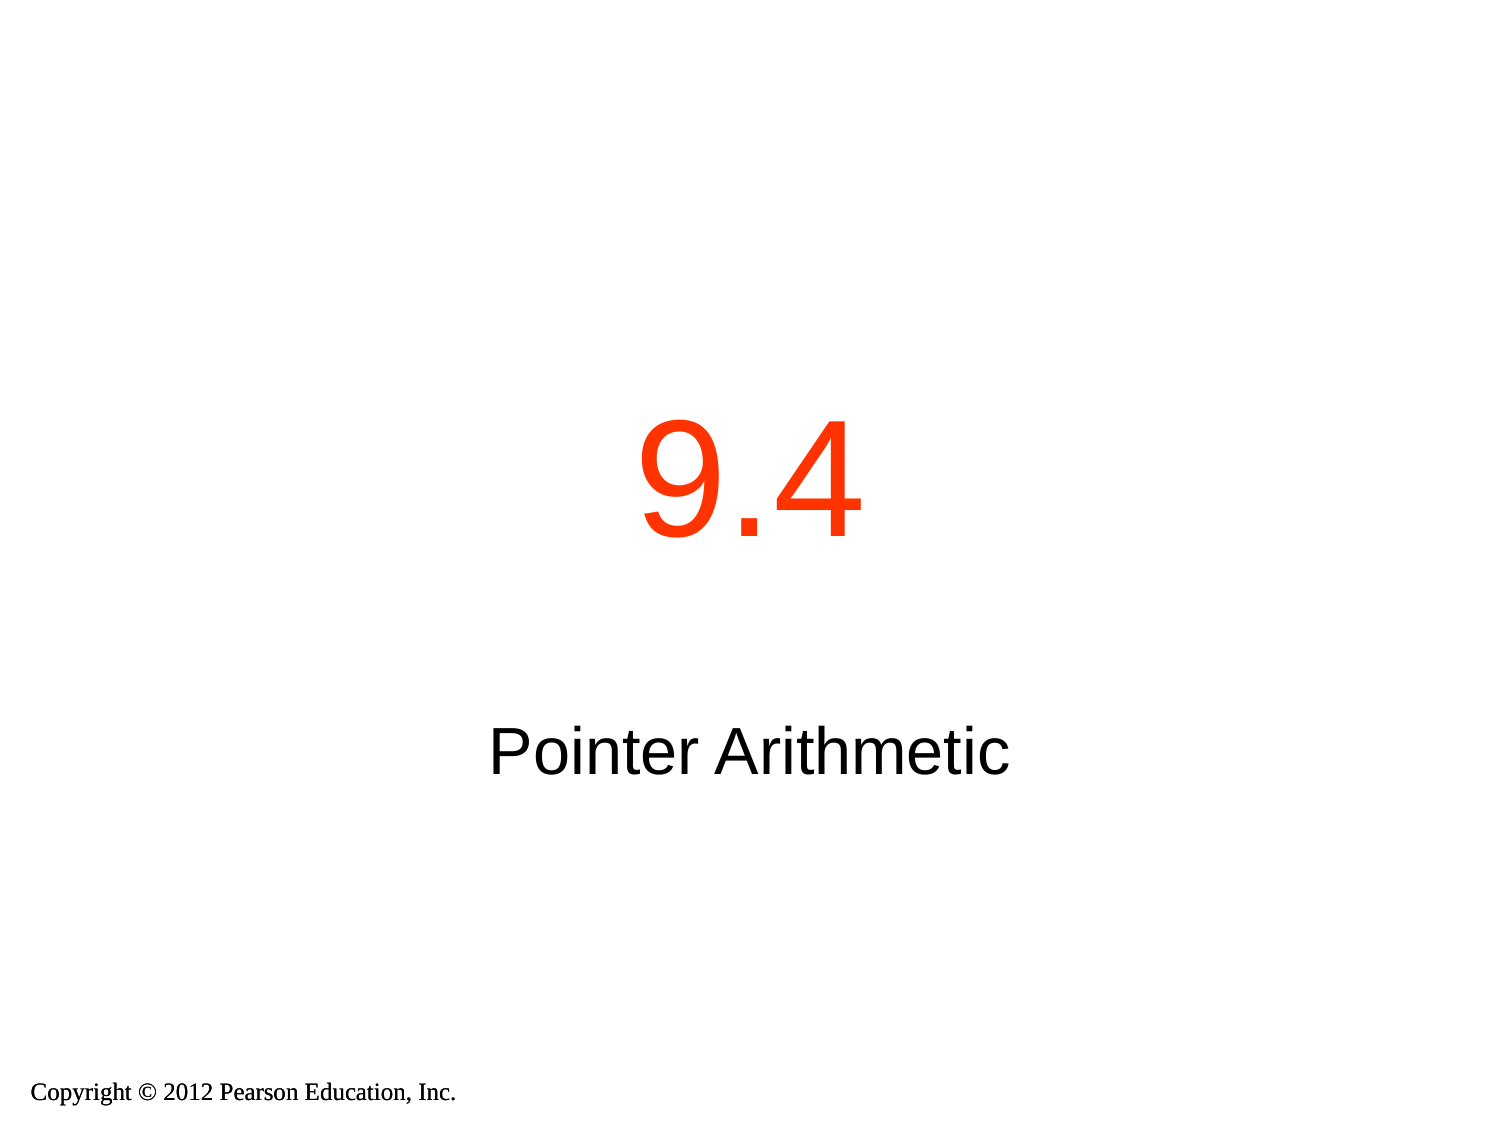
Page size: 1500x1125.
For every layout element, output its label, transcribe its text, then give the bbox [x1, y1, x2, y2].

title 9.4 [112, 349, 1388, 591]
subtitle Pointer Arithmetic [224, 699, 1276, 988]
